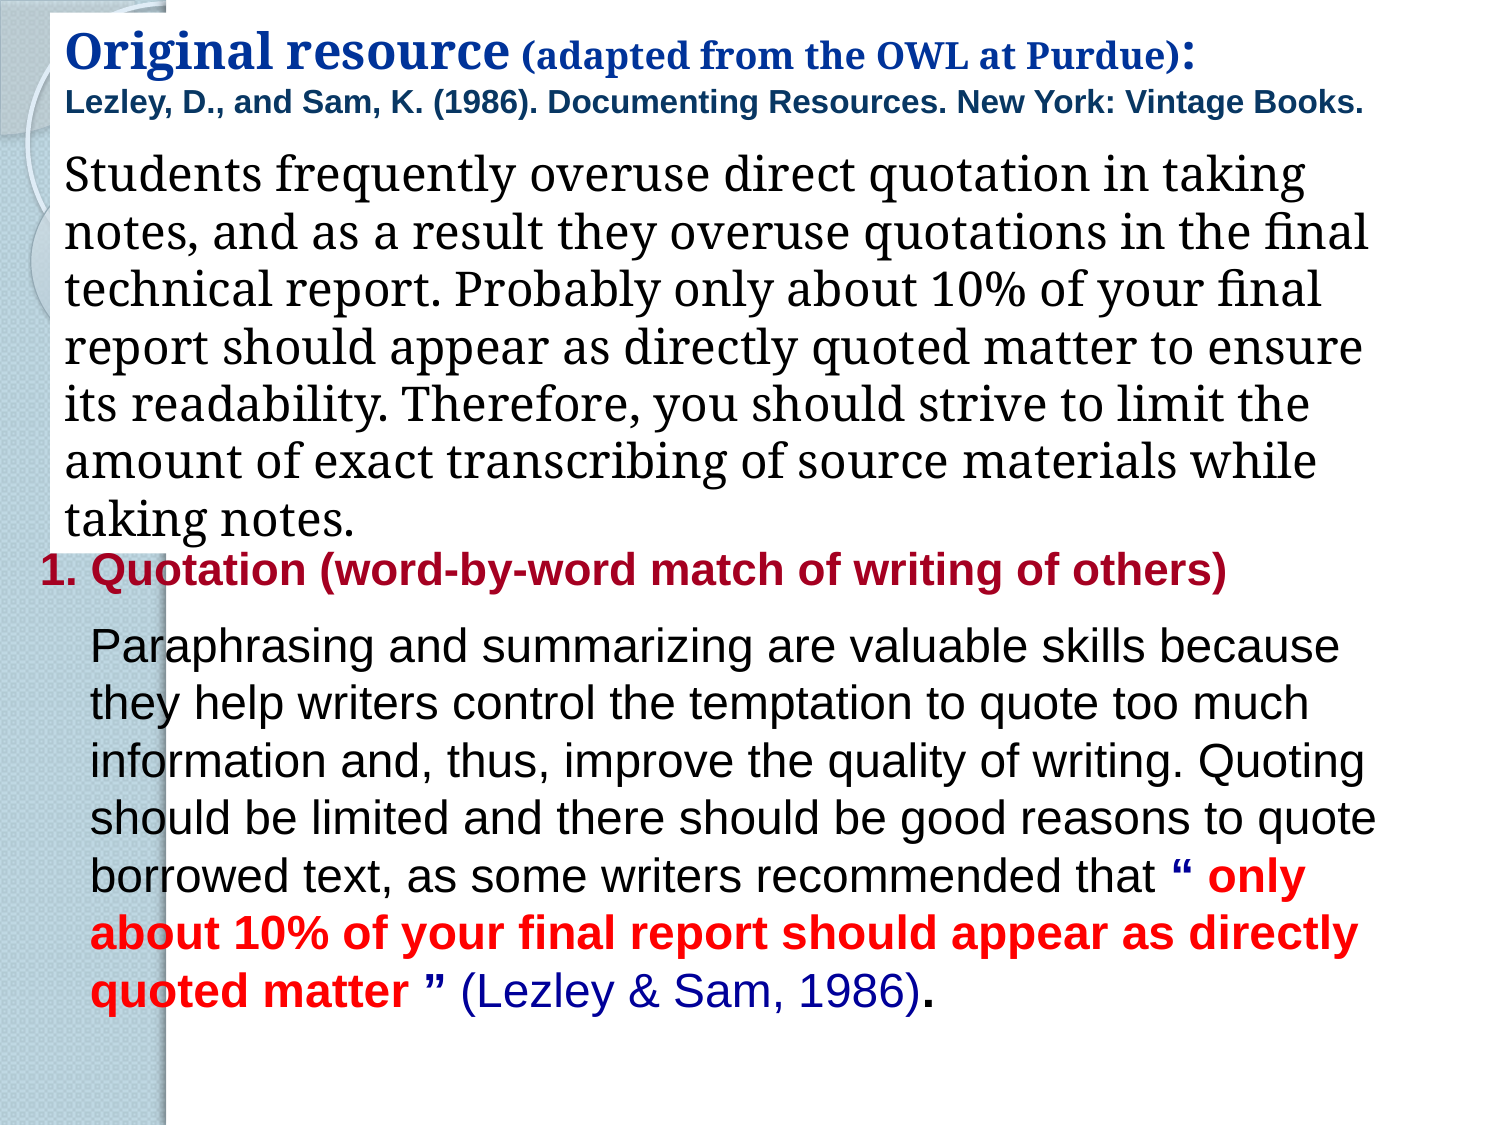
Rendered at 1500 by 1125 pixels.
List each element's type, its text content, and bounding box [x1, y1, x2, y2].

text_box Paraphrasing and summarizing are valuable skills because they help writers control the temptation to quote too much information and, thus, improve the quality of writing. Quoting should be limited and there should be good reasons to quote borrowed text, as some writers recommended that “ only about 10% of your final report should appear as directly quoted matter ” (Lezley & Sam, 1986). [74, 607, 1413, 1024]
text_box Original resource (adapted from the OWL at Purdue): Lezley, D., and Sam, K. (1986). Documenting Resources. New York: Vintage Books. Students frequently overuse direct quotation in taking notes, and as a result they overuse quotations in the final technical report. Probably only about 10% of your final report should appear as directly quoted matter to ensure its readability. Therefore, you should strive to limit the amount of exact transcribing of source materials while taking notes. [50, 12, 1438, 554]
text_box 1. Quotation (word-by-word match of writing of others) [24, 532, 1425, 602]
